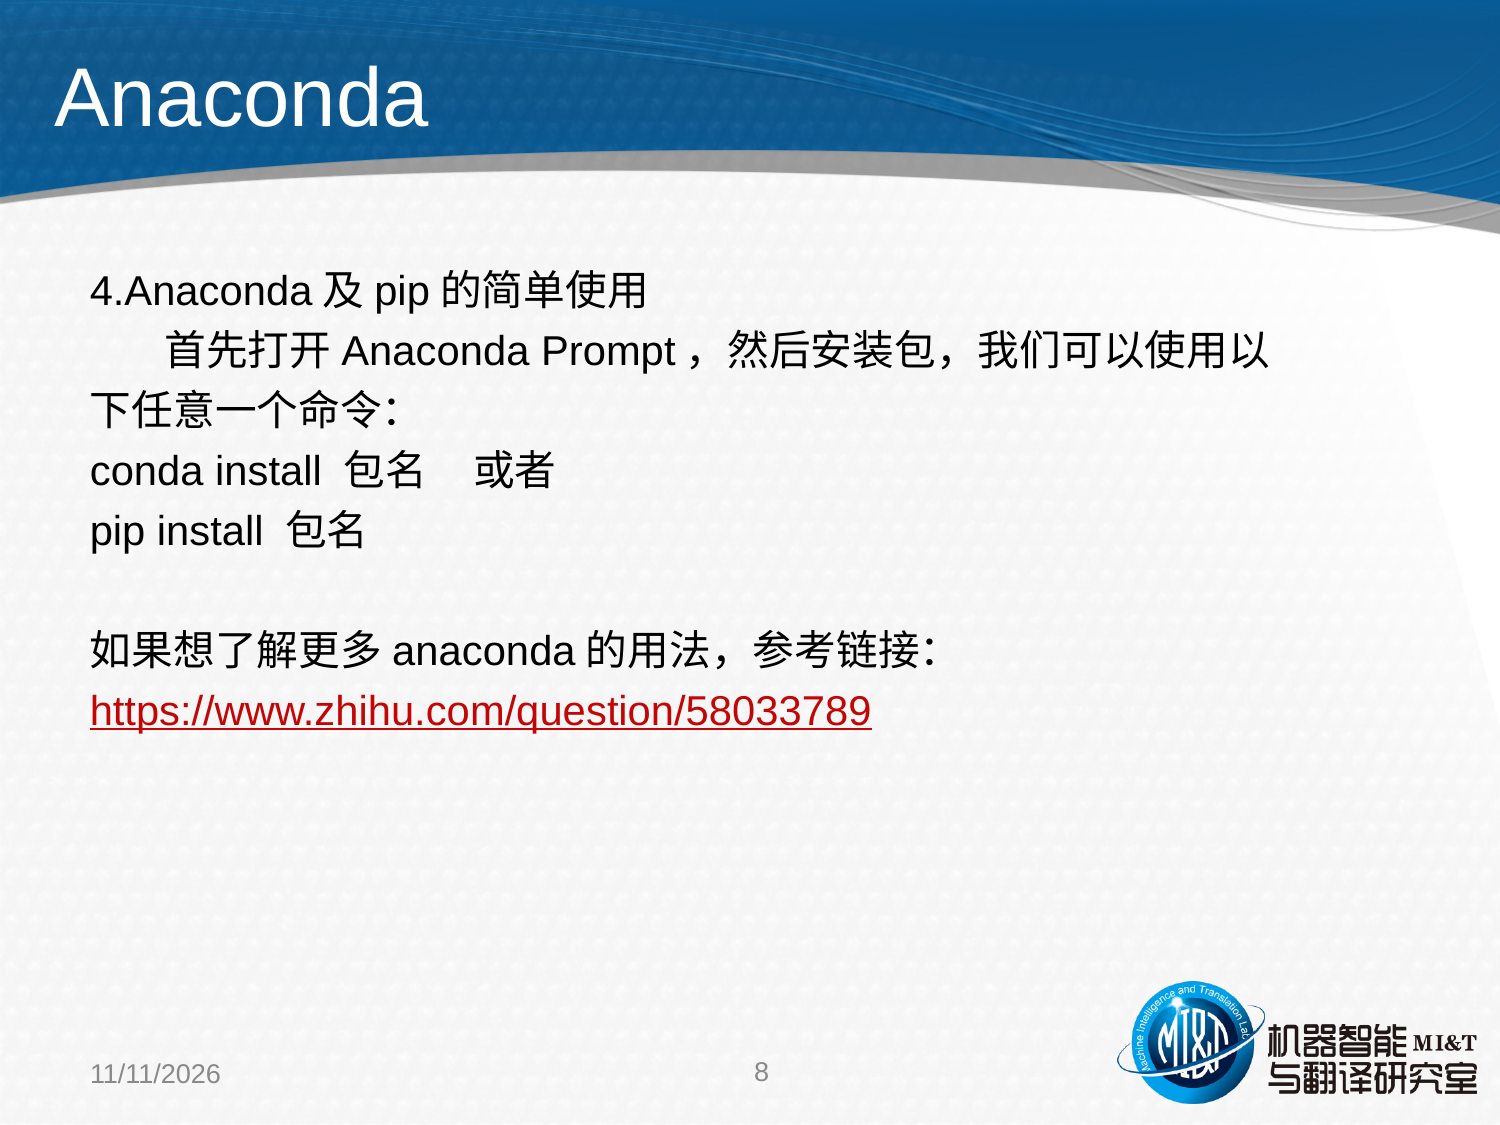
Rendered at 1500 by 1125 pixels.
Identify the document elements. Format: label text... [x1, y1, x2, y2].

picture [0, 0, 1500, 1125]
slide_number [75, 1042, 425, 1103]
text_box Anaconda [39, 36, 1306, 151]
slide_number 8 [434, 1040, 785, 1101]
text_box 4.Anaconda及pip的简单使用 首先打开Anaconda Prompt，然后安装包，我们可以使用以下任意一个命令： conda install 包名 或者 pip install 包名 如果想了解更多anaconda的用法，参考链接： https://www.zhihu.com/question/58033789 [75, 246, 1306, 742]
